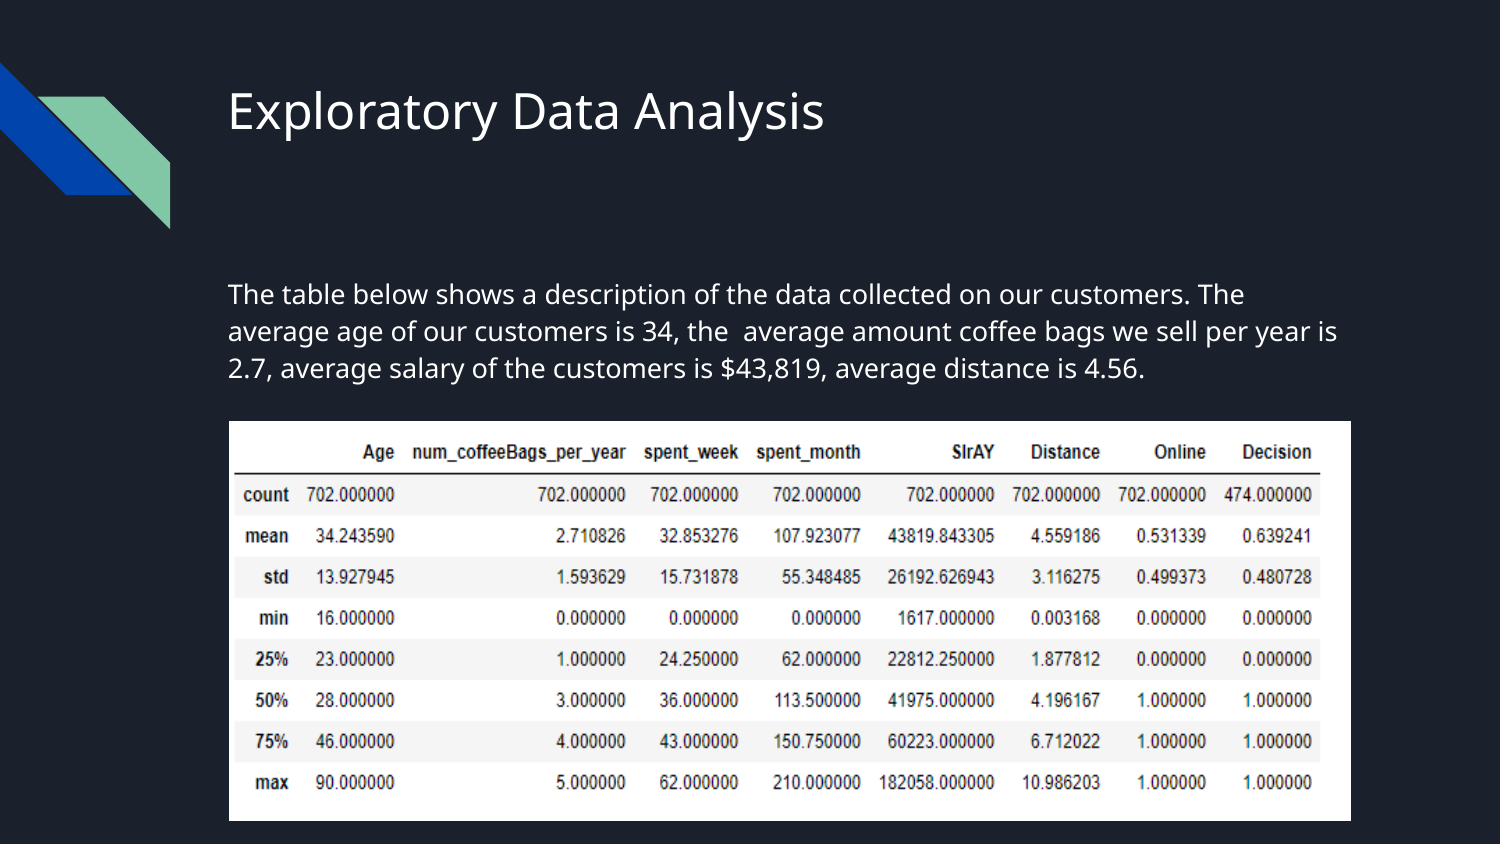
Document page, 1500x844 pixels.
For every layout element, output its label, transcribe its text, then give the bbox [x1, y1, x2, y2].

picture [229, 421, 1351, 821]
title Exploratory Data Analysis [212, 64, 1368, 215]
list The table below shows a description of the data collected on our customers. The average age of our customers is 34, the average amount coffee bags we sell per year is 2.7, average salary of the customers is $43,819, average distance is 4.56. [212, 257, 1368, 825]
